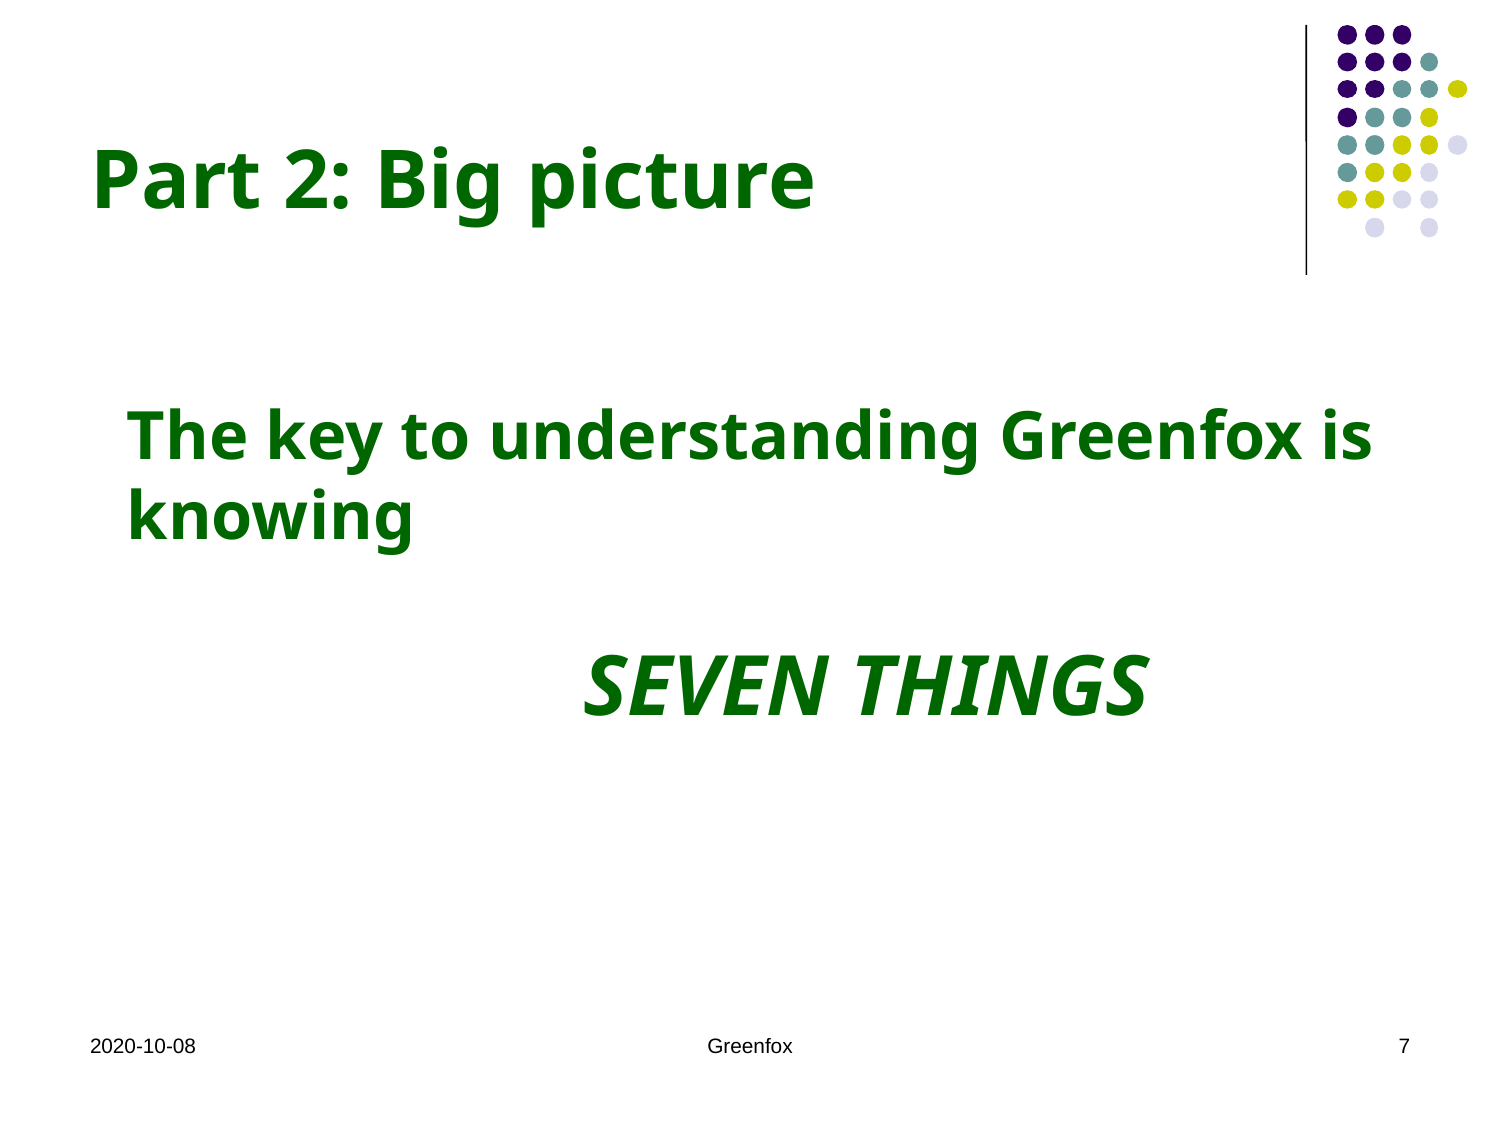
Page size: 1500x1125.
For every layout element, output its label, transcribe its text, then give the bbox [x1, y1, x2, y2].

text_box The key to understanding Greenfox is knowing SEVEN THINGS [112, 385, 1477, 740]
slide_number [75, 1025, 425, 1100]
footer Greenfox [478, 1025, 1022, 1100]
title Part 2: Big picture [75, 20, 1313, 233]
slide_number 7 [1074, 1025, 1425, 1100]
